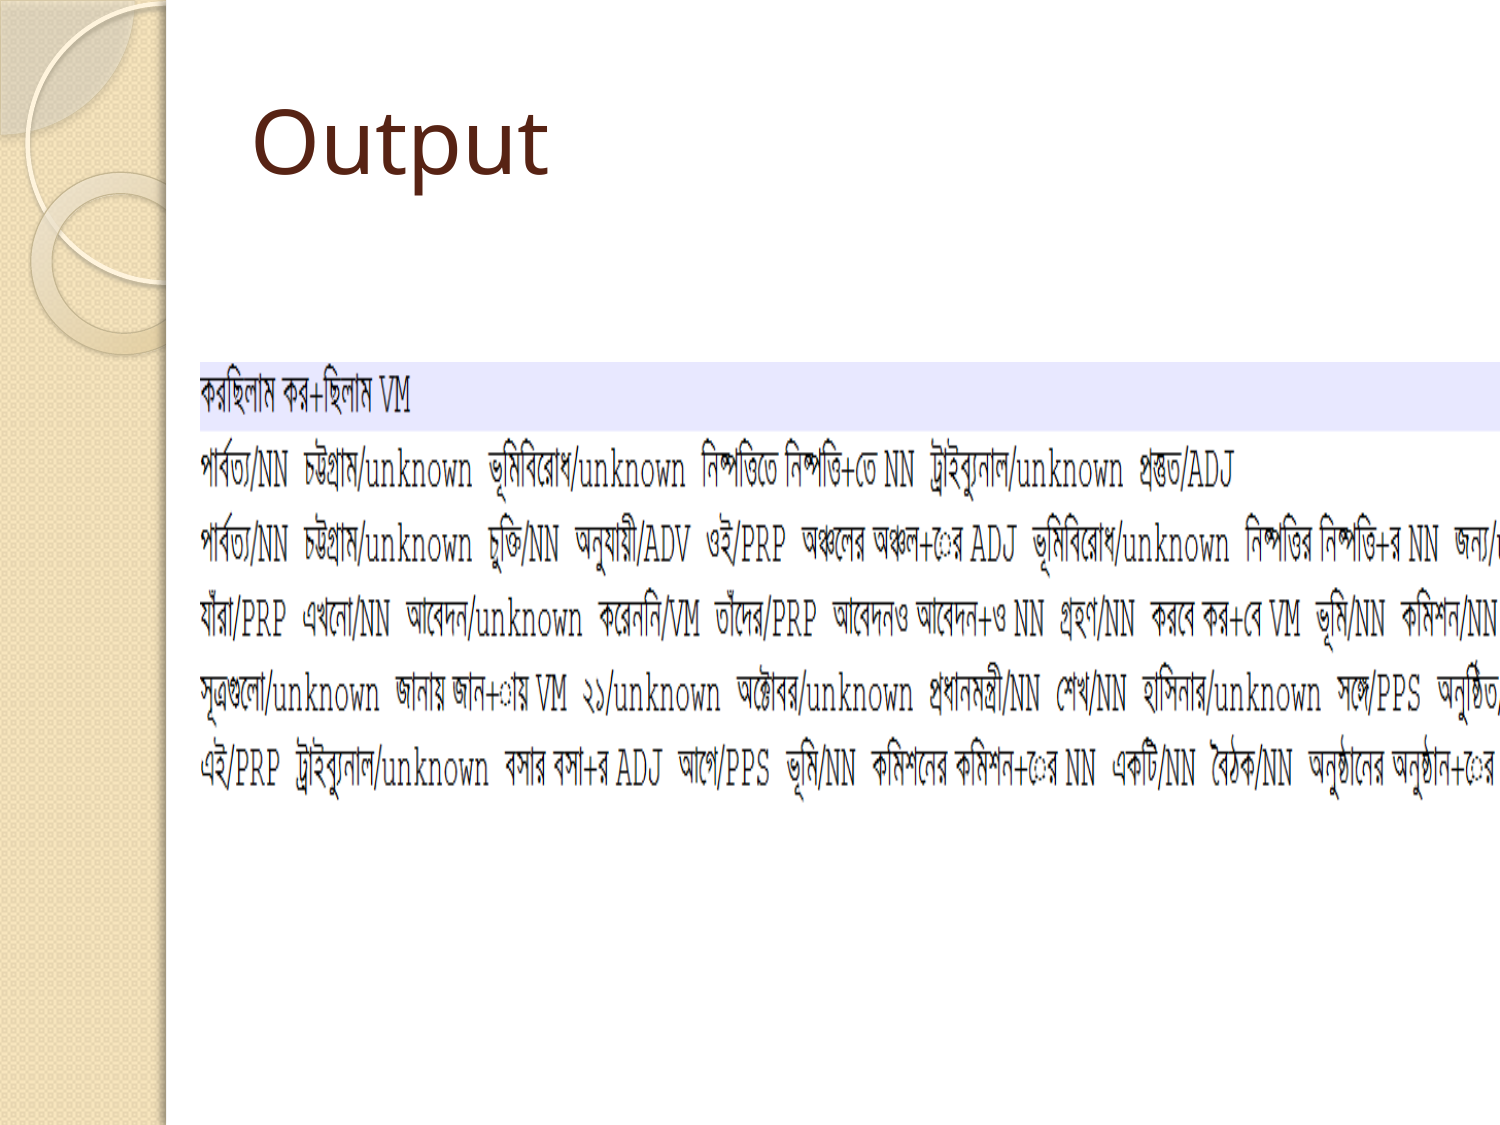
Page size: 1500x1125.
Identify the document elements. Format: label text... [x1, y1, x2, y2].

title Output [235, 45, 1466, 233]
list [199, 362, 1500, 863]
